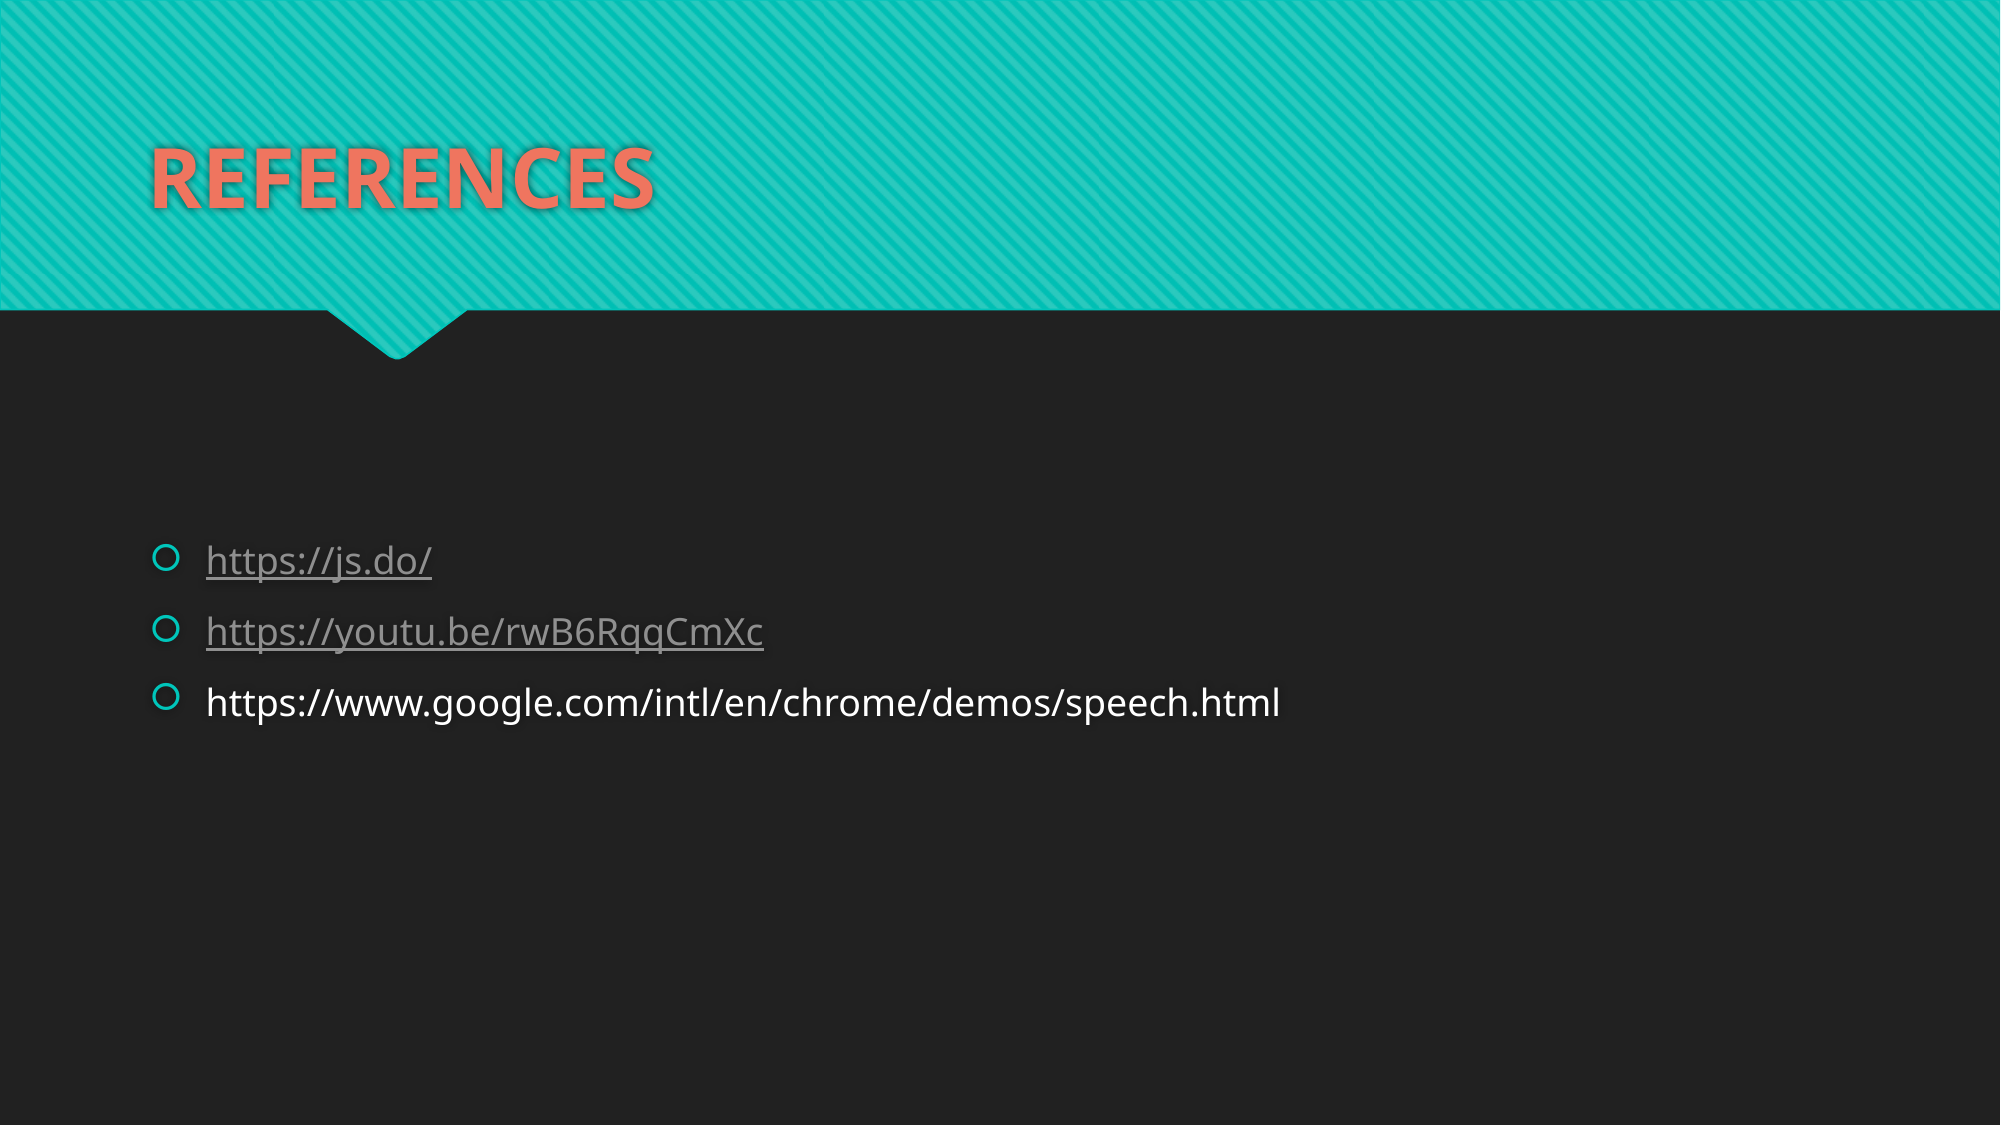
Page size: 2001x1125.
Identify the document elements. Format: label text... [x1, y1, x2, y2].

title REFERENCES [132, 73, 1868, 233]
list https://js.do/ https://youtu.be/rwB6RqqCmXc https://www.google.com/intl/en/chrome/demos/speech.html [134, 364, 1866, 962]
